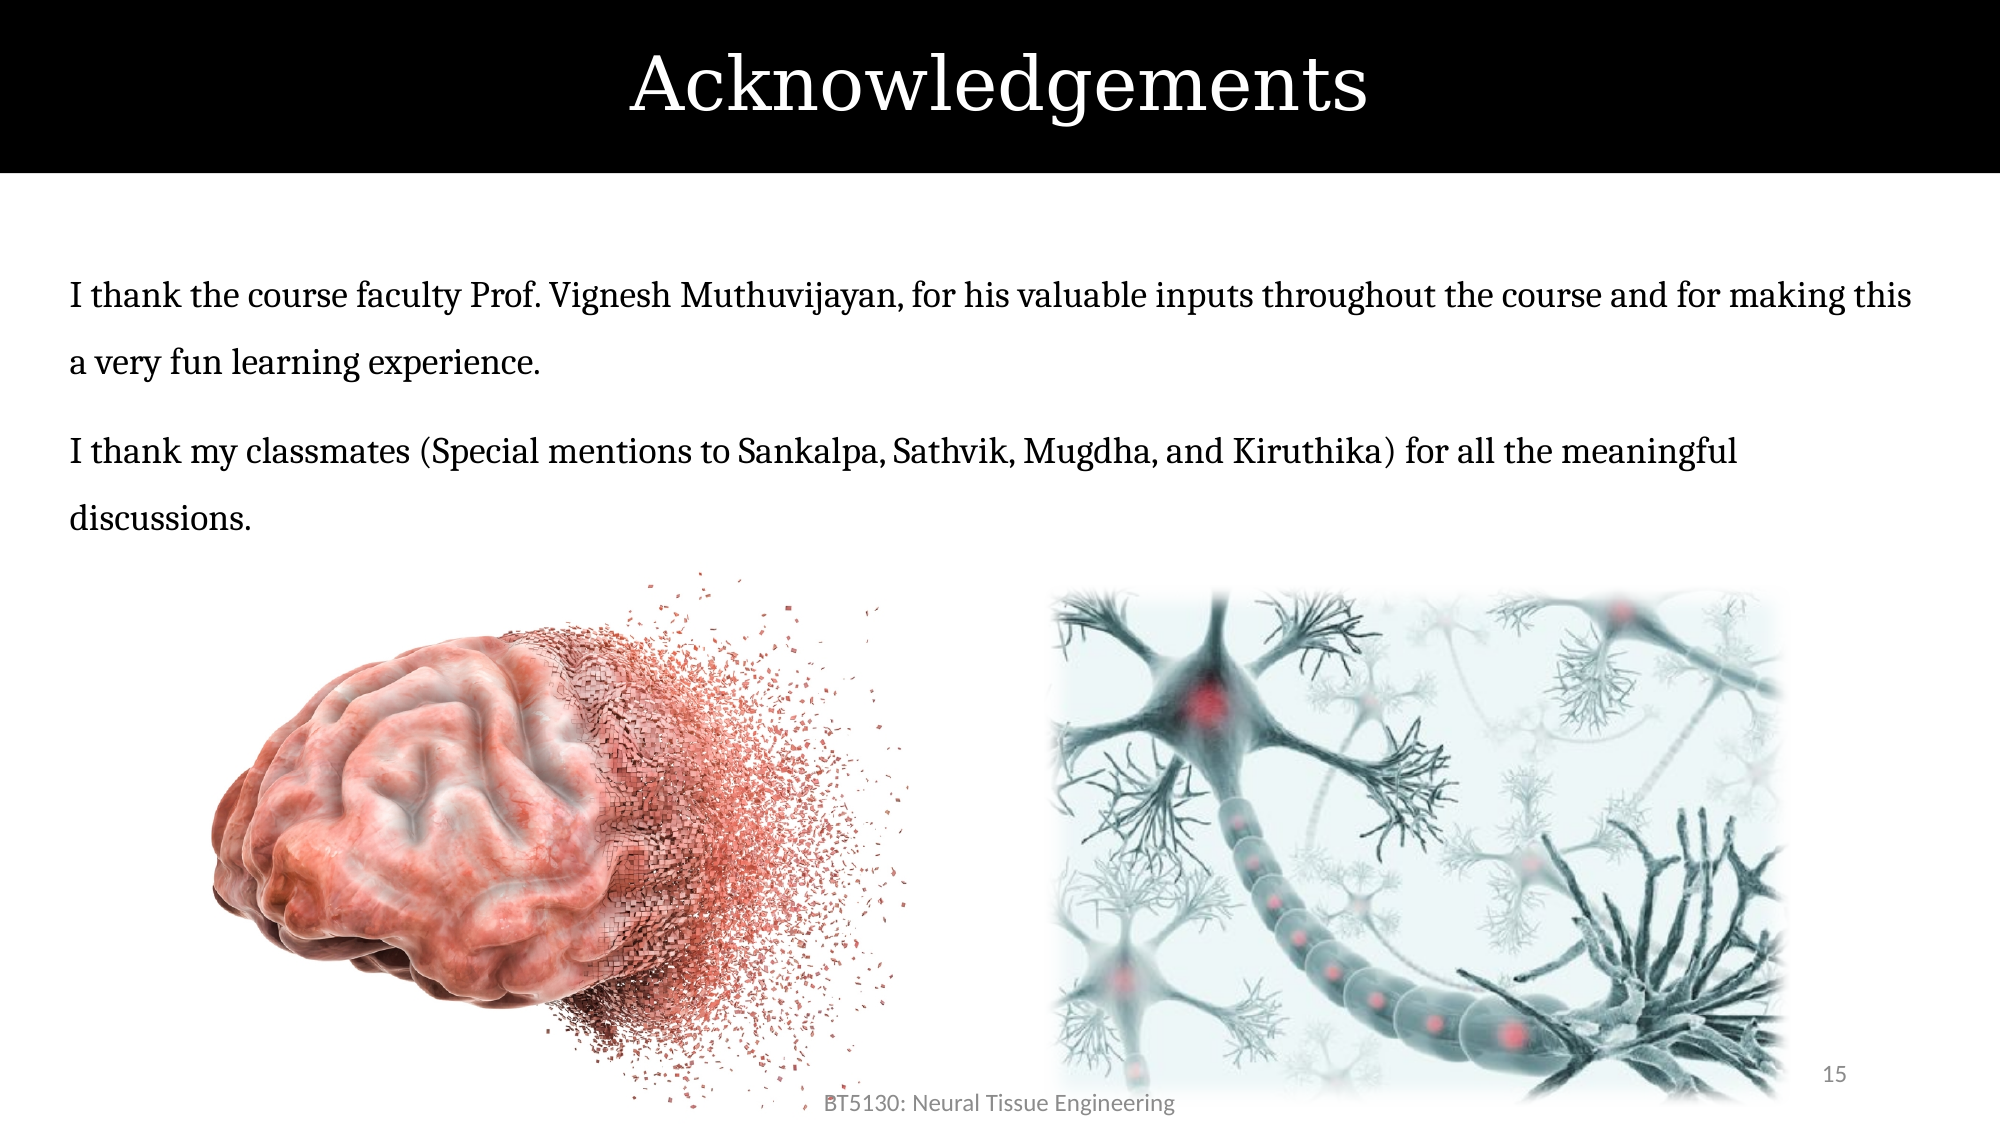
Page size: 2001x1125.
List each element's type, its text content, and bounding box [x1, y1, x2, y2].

text_box Acknowledgements [0, 0, 2000, 174]
footer BT5130: Neural Tissue Engineering [910, 1071, 1338, 1125]
picture [209, 562, 910, 1125]
picture [1043, 584, 1791, 1108]
text_box I thank the course faculty Prof. Vignesh Muthuvijayan, for his valuable inputs throughout the course and for making this a very fun learning experience. I thank my classmates (Special mentions to Sankalpa, Sathvik, Mugdha, and Kiruthika) for all the meaningful discussions. [54, 239, 1945, 546]
slide_number 15 [1791, 1042, 1863, 1103]
